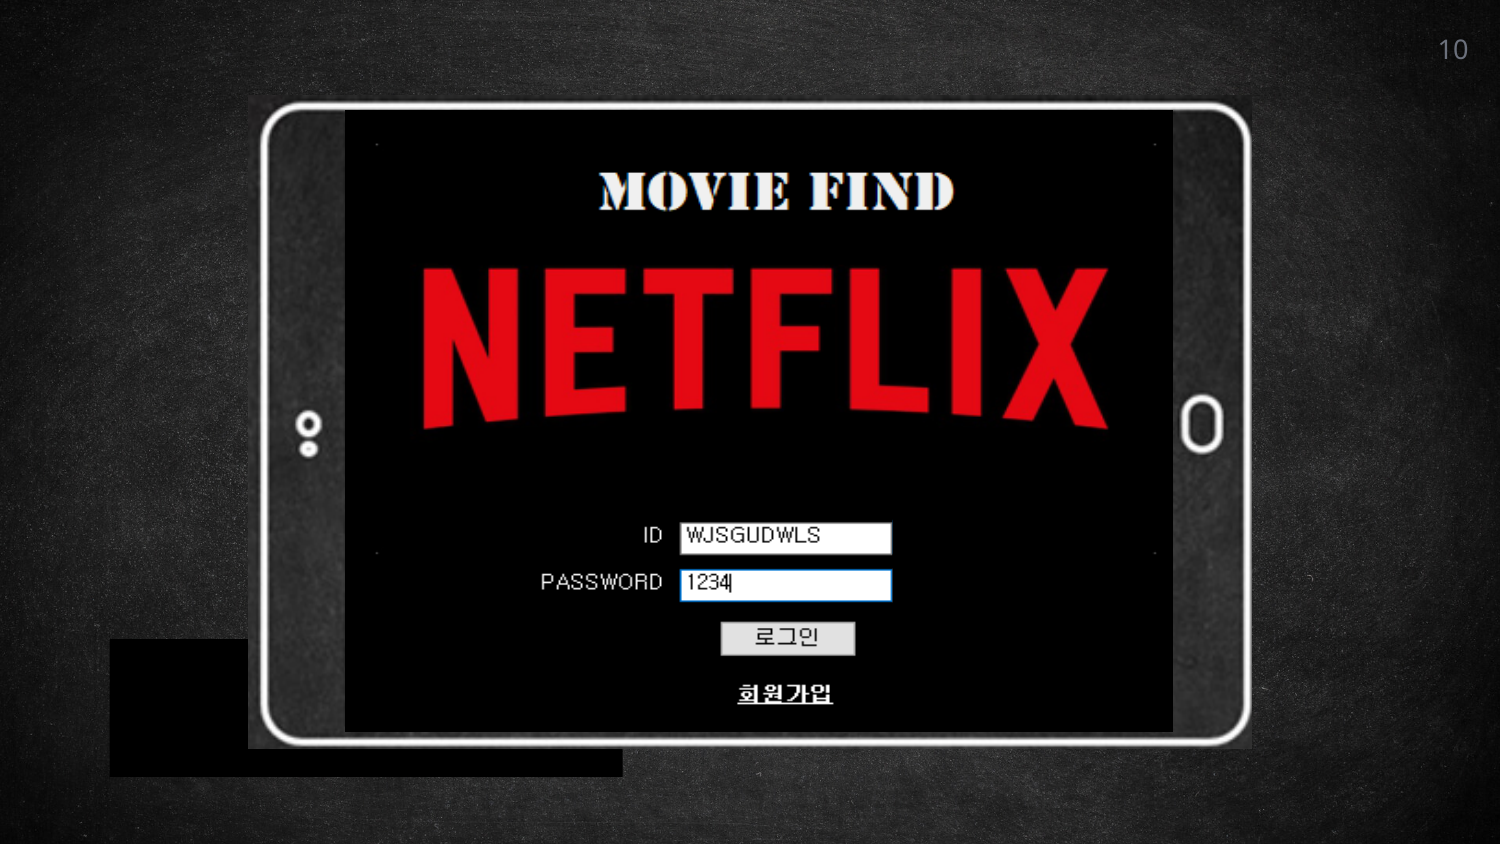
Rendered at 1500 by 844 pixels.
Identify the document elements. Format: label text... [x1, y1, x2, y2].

slide_number 10 [1378, 32, 1469, 98]
picture [0, 0, 1500, 844]
